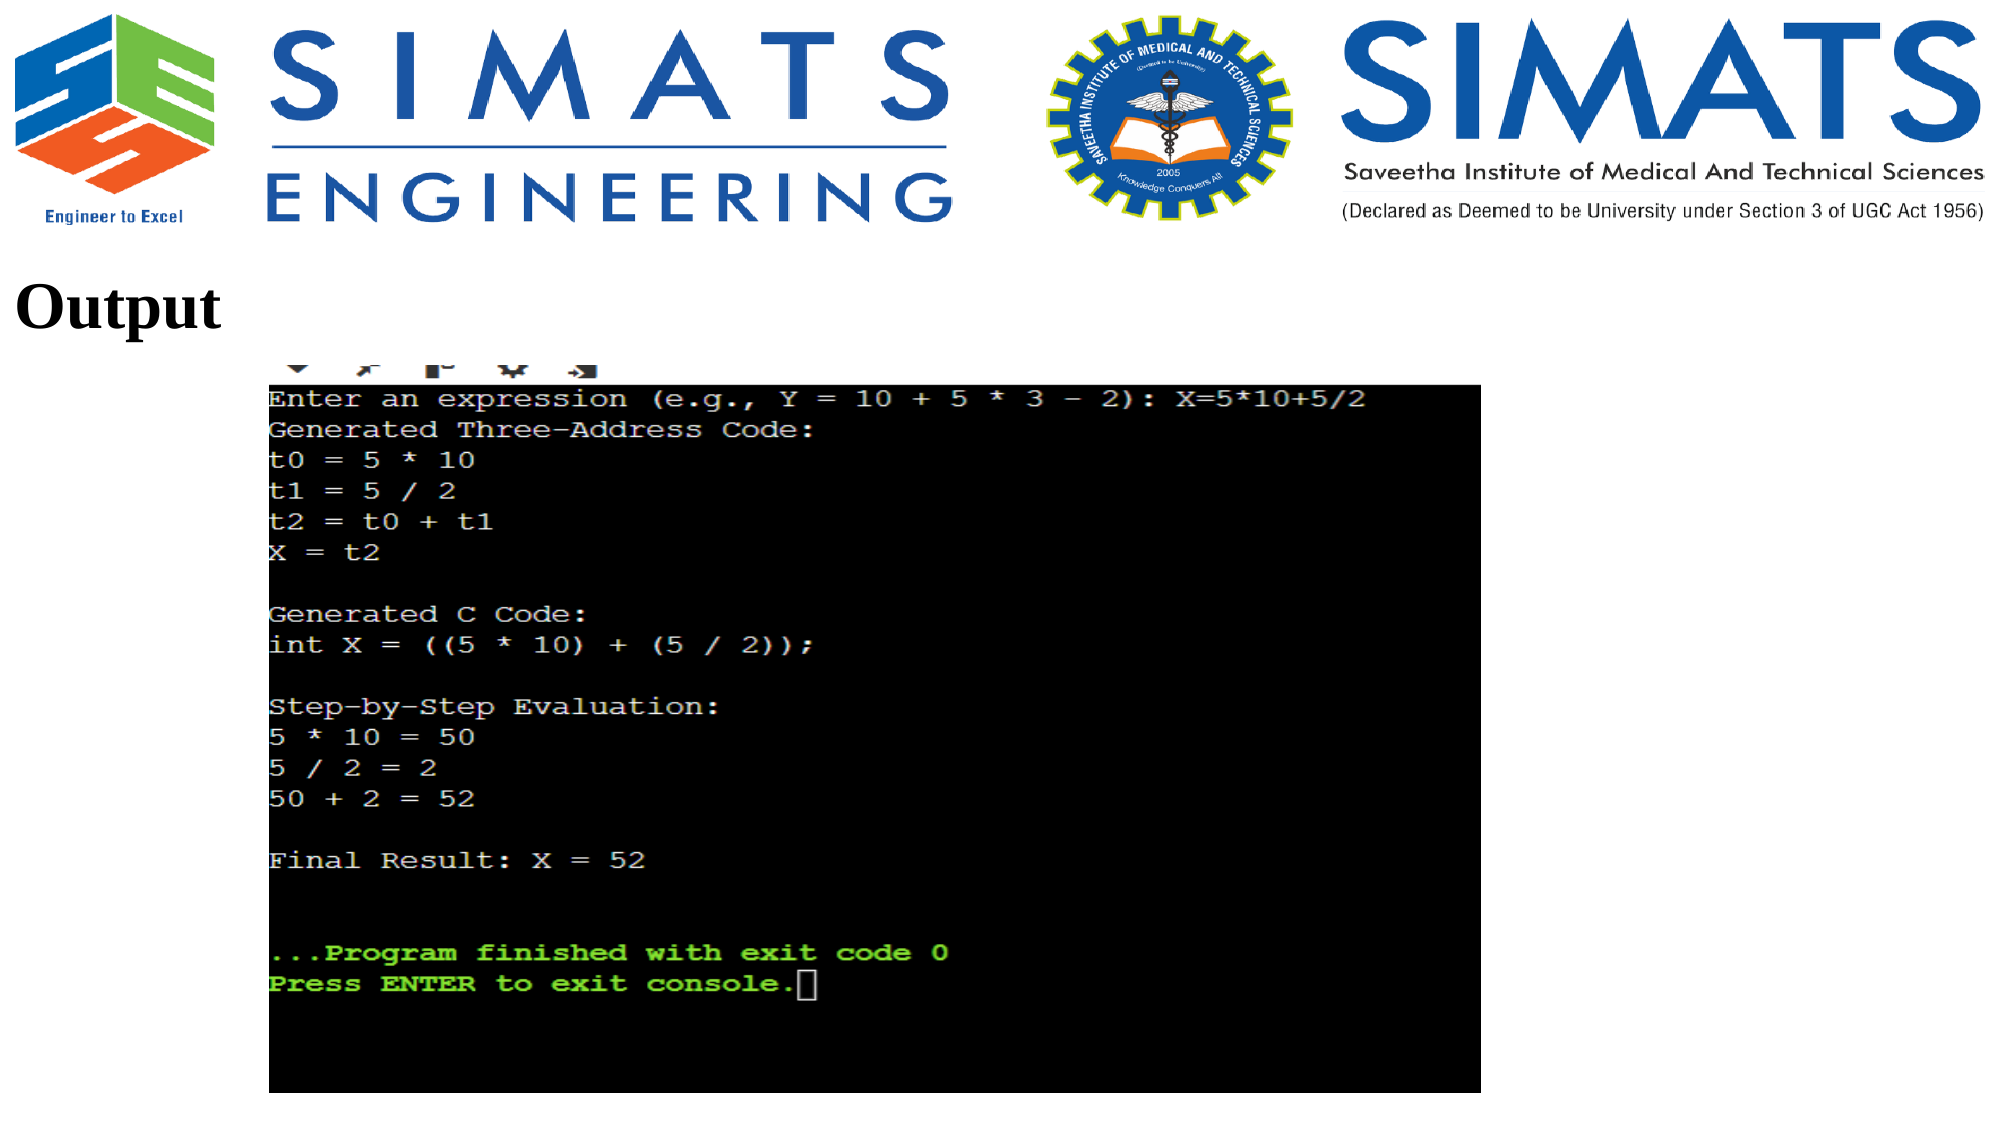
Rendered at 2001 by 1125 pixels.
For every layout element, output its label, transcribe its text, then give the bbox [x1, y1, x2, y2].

picture [15, 14, 1985, 226]
picture [269, 365, 1481, 1093]
text_box Output [0, 254, 540, 395]
